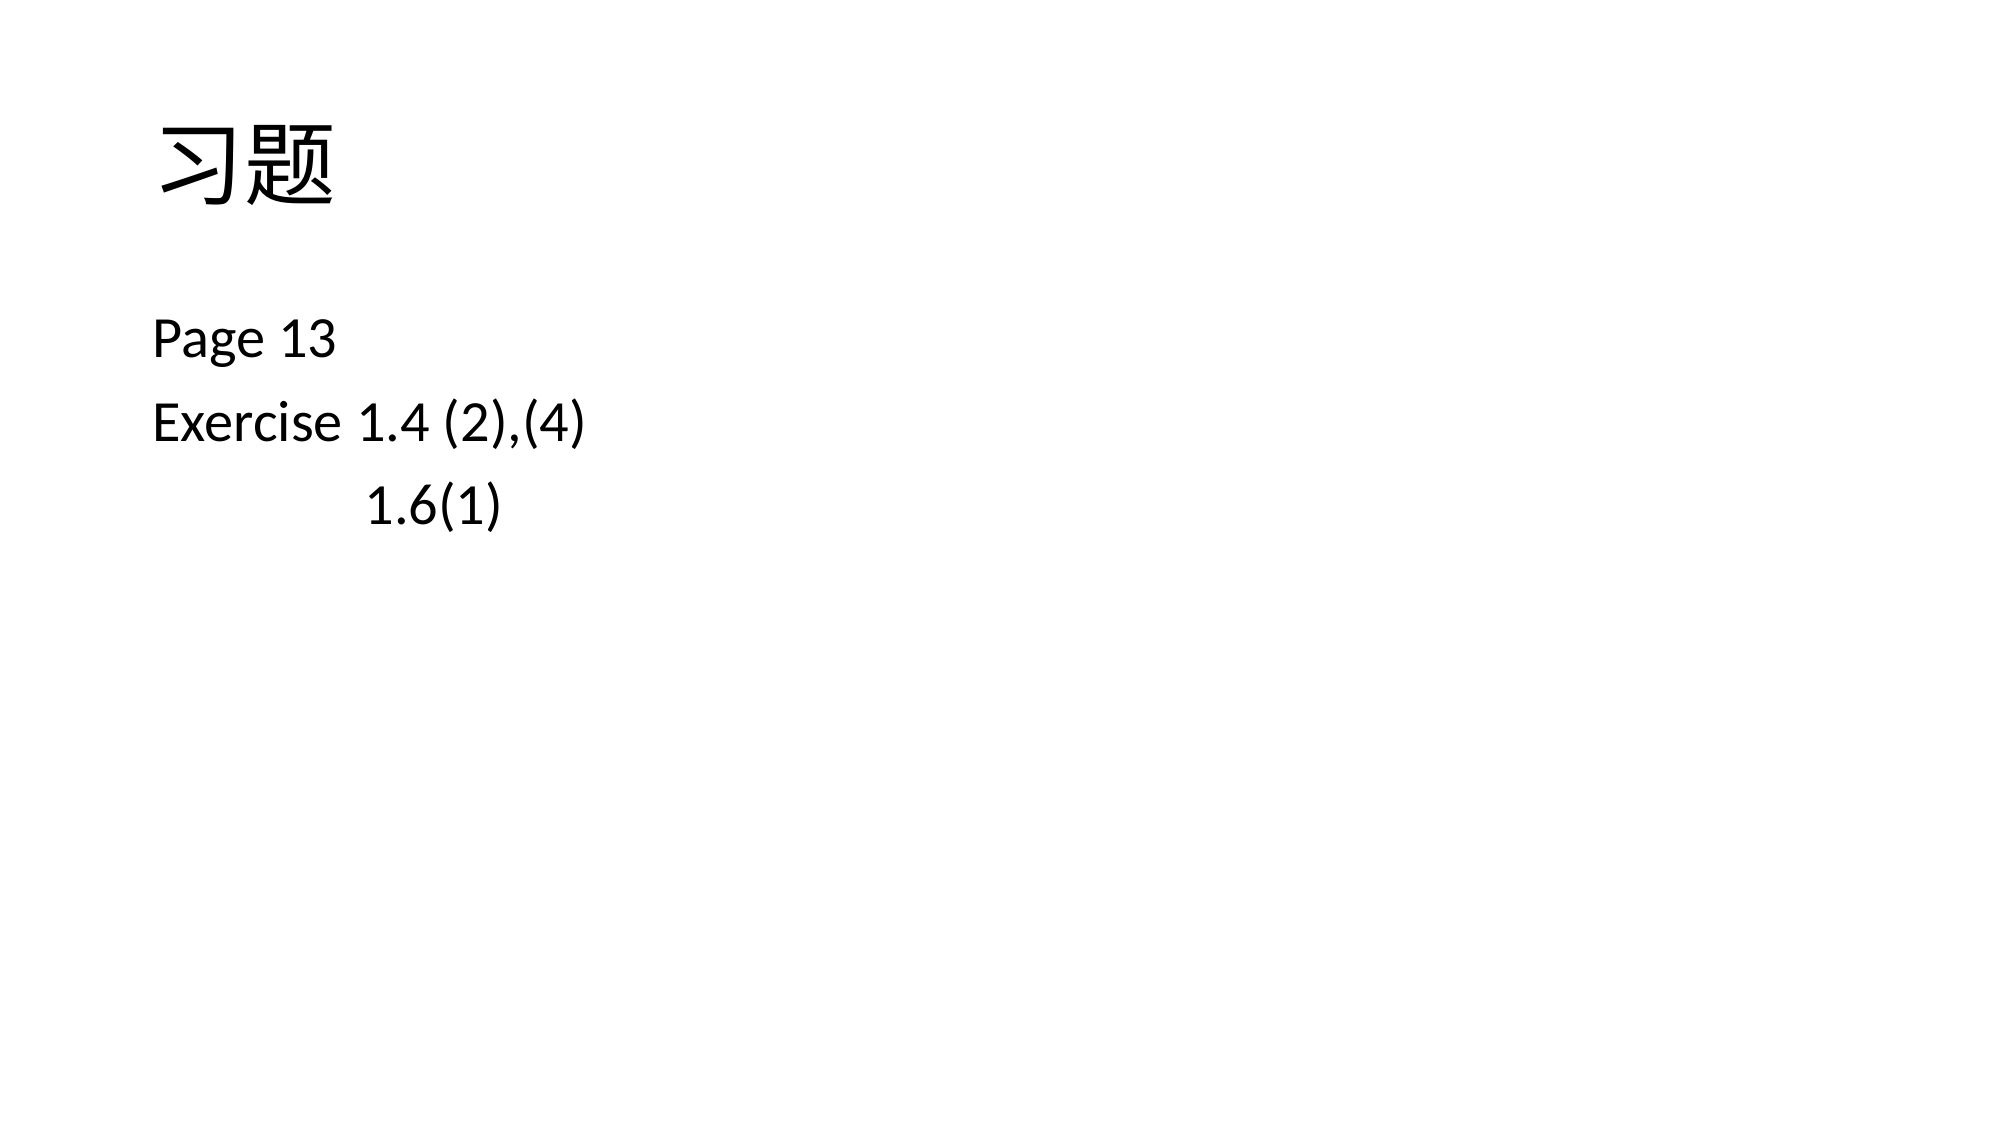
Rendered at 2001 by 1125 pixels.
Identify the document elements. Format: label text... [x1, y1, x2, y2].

title 习题 [137, 59, 1863, 278]
list Page 13 Exercise 1.4 (2),(4) 1.6(1) [137, 299, 1863, 1014]
